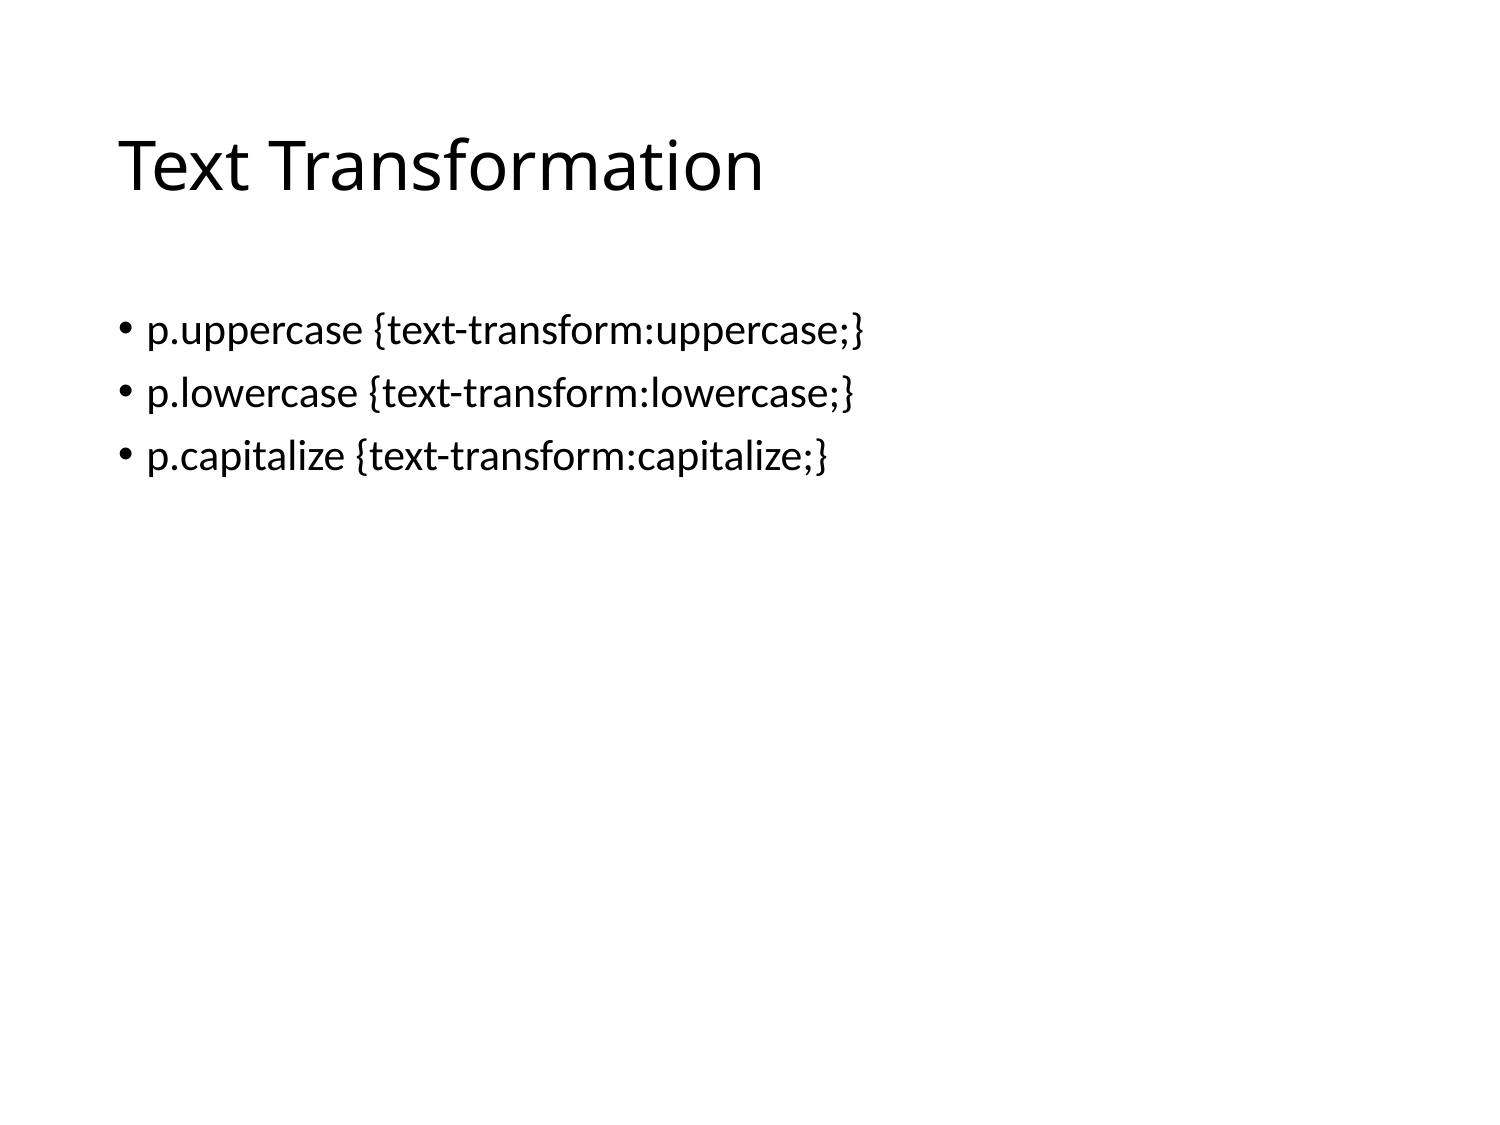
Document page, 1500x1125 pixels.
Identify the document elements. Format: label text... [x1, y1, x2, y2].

title Text Transformation [103, 59, 1397, 278]
list p.uppercase {text-transform:uppercase;} p.lowercase {text-transform:lowercase;} p.capitalize {text-transform:capitalize;} [103, 299, 1397, 1014]
